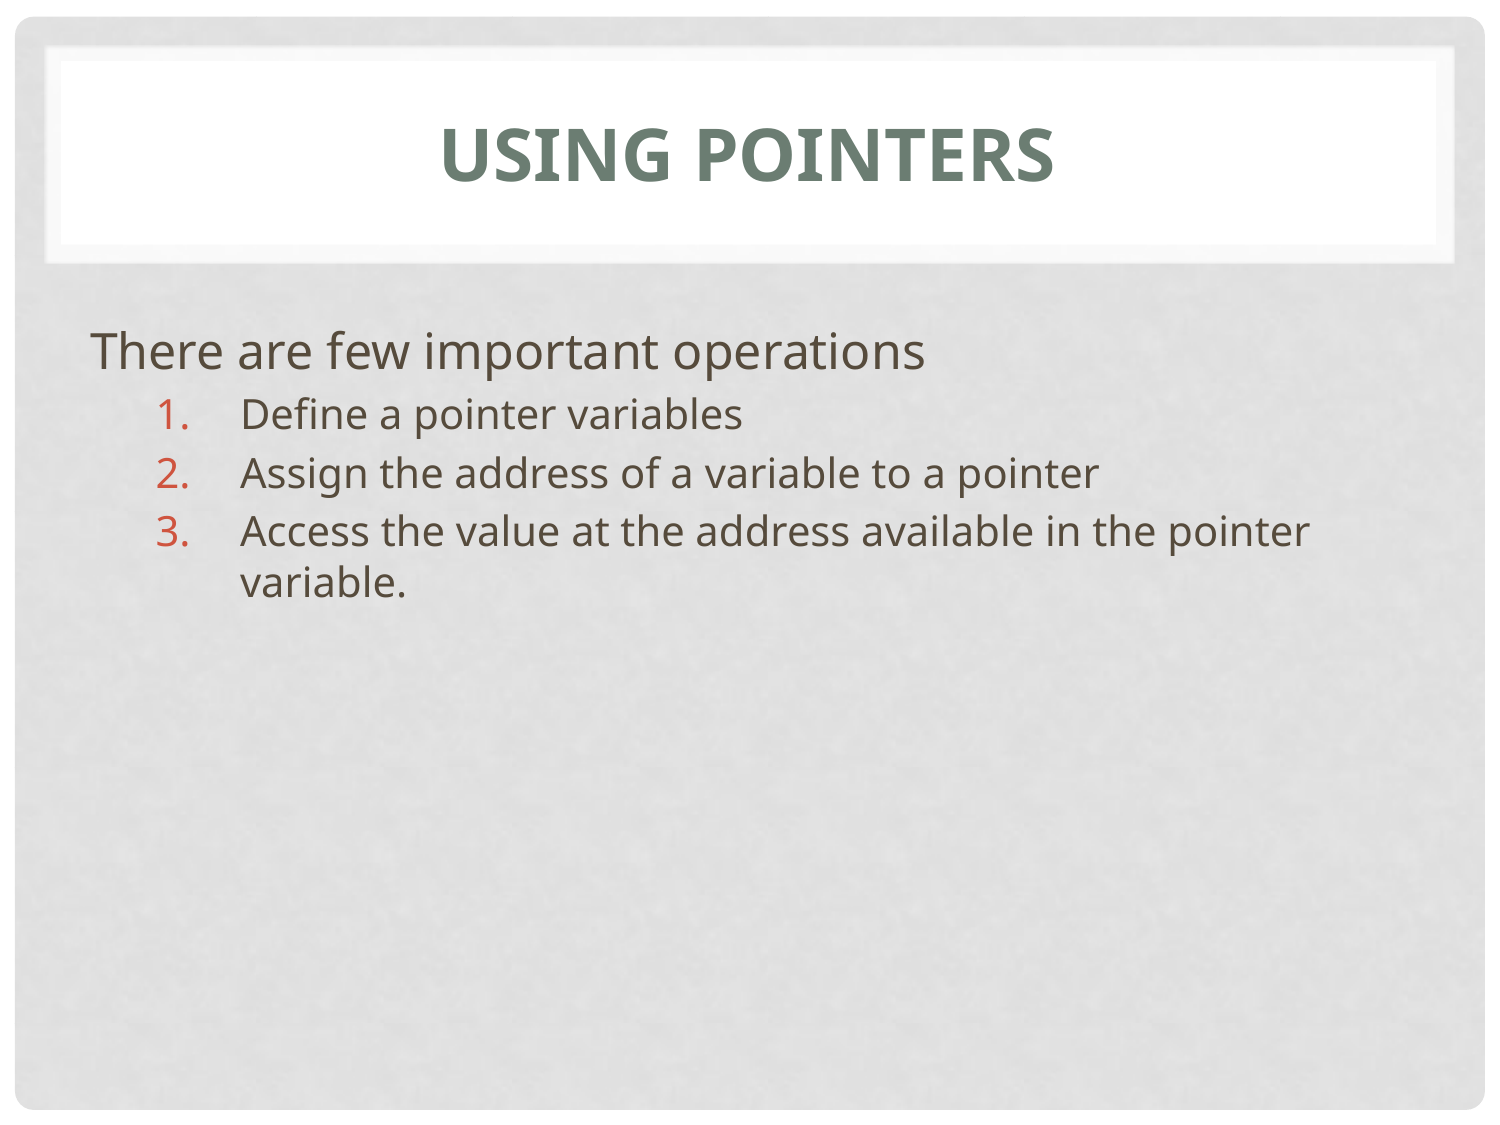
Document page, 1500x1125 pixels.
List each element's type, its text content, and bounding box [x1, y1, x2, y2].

list There are few important operations Define a pointer variables Assign the address of a variable to a pointer Access the value at the address available in the pointer variable. [75, 312, 1425, 1030]
title Using Pointers [69, 66, 1425, 238]
